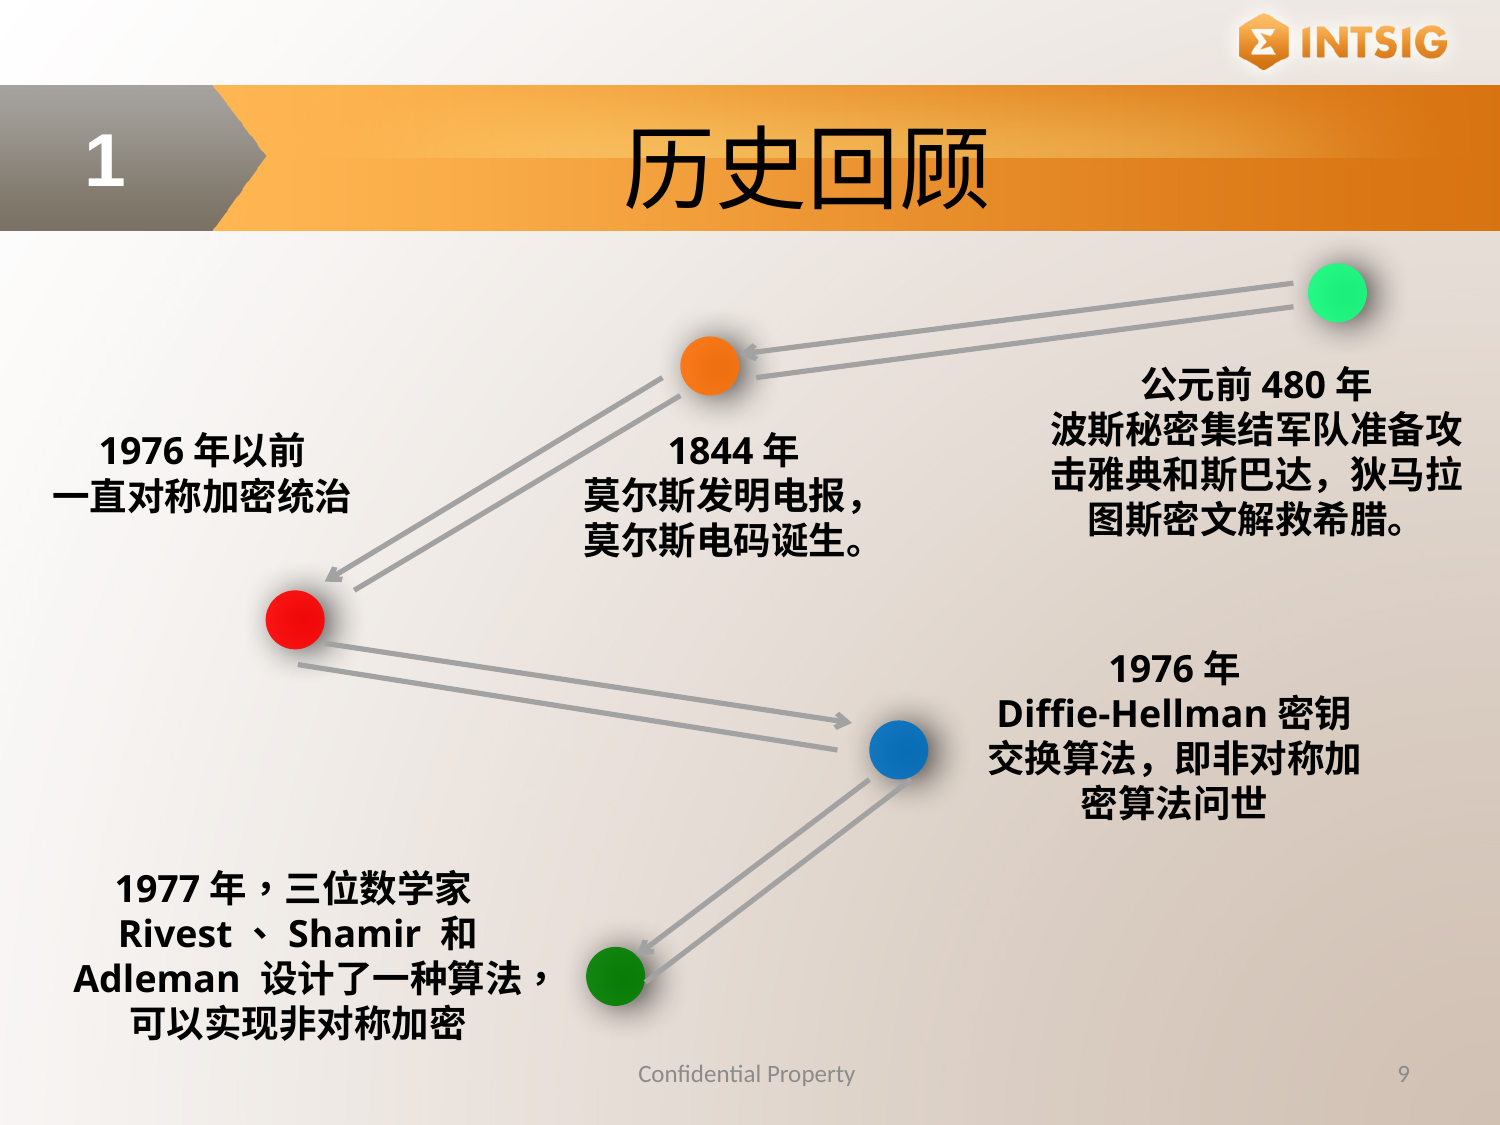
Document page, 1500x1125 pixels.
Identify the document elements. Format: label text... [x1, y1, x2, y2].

text_box 历史回顾 [277, 103, 1338, 229]
text_box 1976年以前 一直对称加密统治 [24, 420, 319, 525]
text_box 1844年 莫尔斯发明电报，莫尔斯电码诞生。 [685, 420, 911, 570]
text_box [584, 944, 645, 1009]
slide_number 9 [1074, 1042, 1425, 1103]
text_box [297, 664, 838, 751]
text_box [353, 395, 681, 591]
text_box 公元前480年 波斯秘密集结军队准备攻击雅典和斯巴达，狄马拉图斯密文解救希腊。 [1018, 354, 1495, 549]
picture [0, 0, 1500, 1125]
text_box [636, 779, 870, 956]
text_box 1977年，三位数学家Rivest、Shamir 和 Adleman 设计了一种算法，可以实现非对称加密 [42, 857, 554, 1052]
text_box [1305, 261, 1370, 325]
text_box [324, 377, 663, 582]
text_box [644, 779, 912, 983]
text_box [324, 643, 853, 724]
text_box [678, 334, 742, 398]
text_box 1976年 Diffie-Hellman密钥交换算法，即非对称加密算法问世 [964, 638, 1385, 833]
text_box [263, 588, 327, 652]
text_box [739, 282, 1294, 355]
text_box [755, 362, 1294, 378]
text_box [867, 718, 931, 779]
footer Confidential Property [512, 1042, 988, 1103]
text_box 1 [70, 103, 140, 209]
